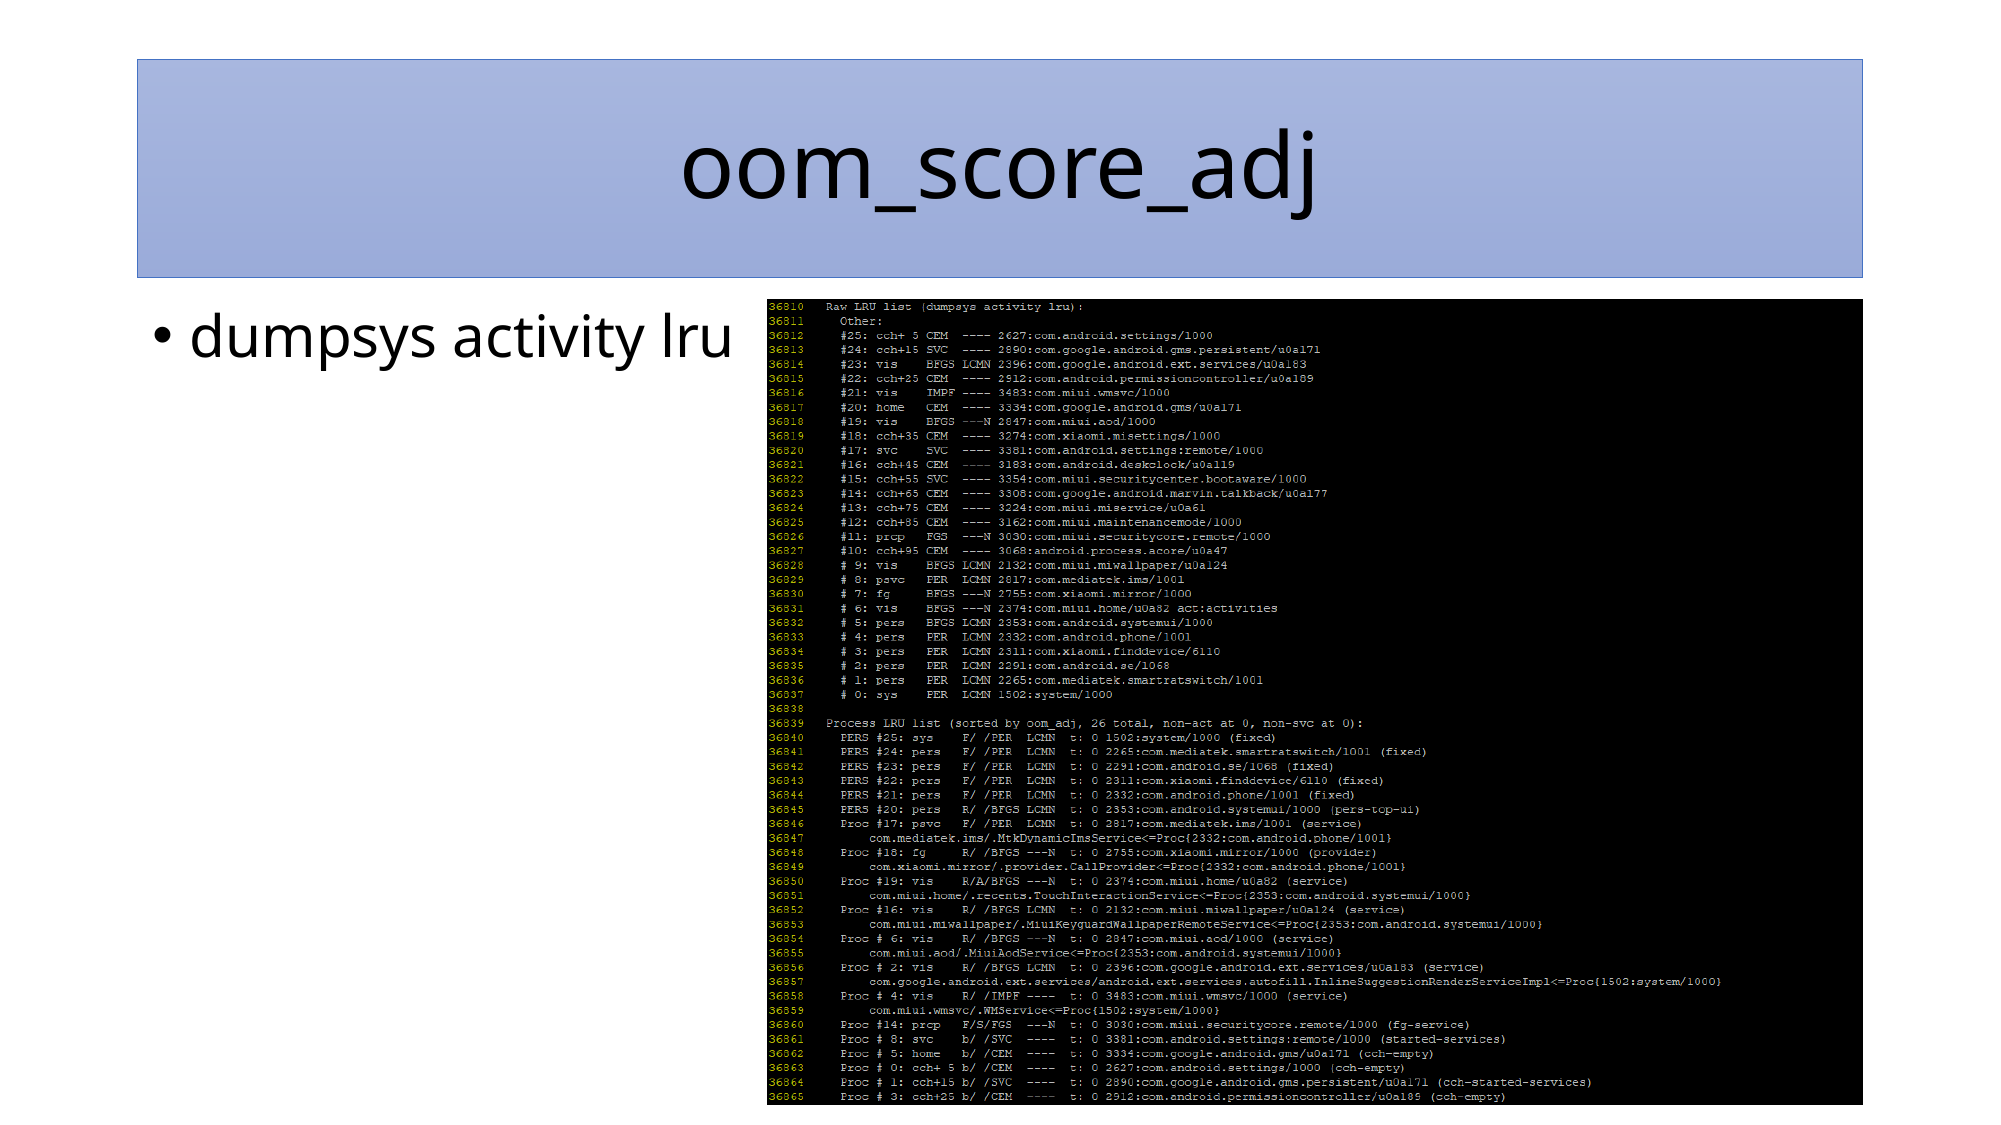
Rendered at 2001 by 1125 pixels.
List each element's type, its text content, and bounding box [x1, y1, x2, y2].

picture [766, 299, 1863, 1105]
list dumpsys activity lru [137, 299, 766, 1014]
title oom_score_adj [137, 59, 1863, 278]
